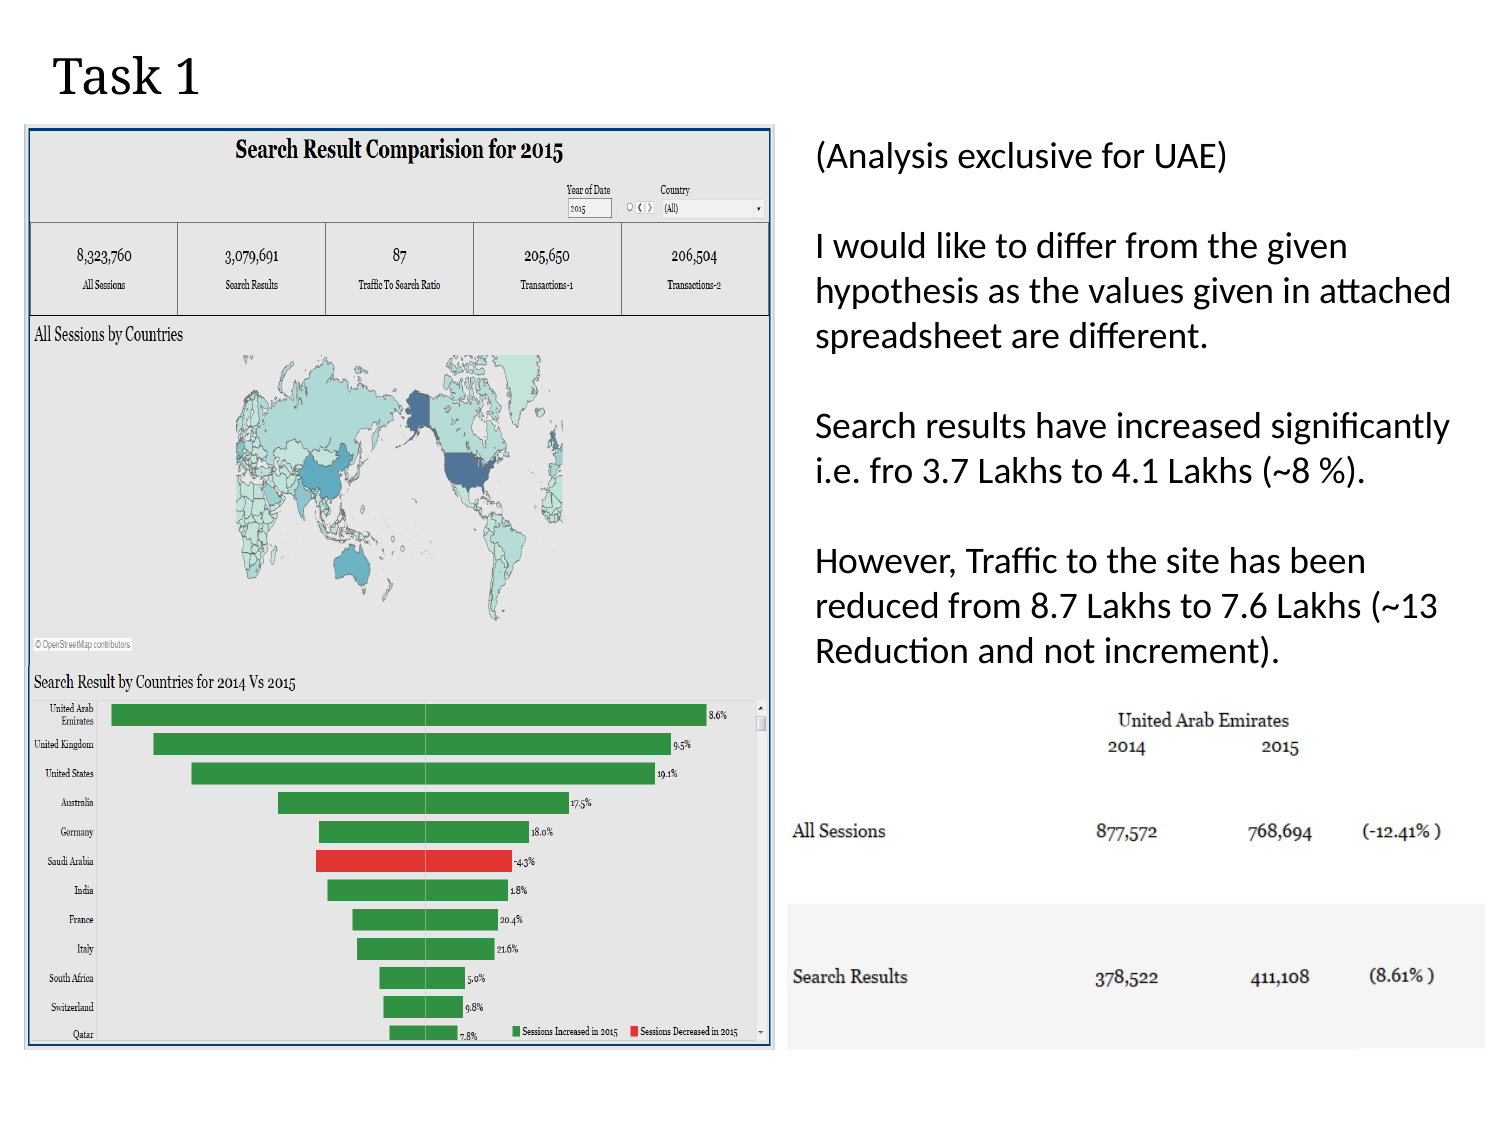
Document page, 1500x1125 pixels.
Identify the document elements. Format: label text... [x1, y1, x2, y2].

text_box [24, 123, 776, 1051]
picture [787, 703, 1488, 1056]
text_box Task 1 [37, 37, 1263, 113]
text_box (Analysis exclusive for UAE) I would like to differ from the given hypothesis as the values given in attached spreadsheet are different. Search results have increased significantly i.e. fro 3.7 Lakhs to 4.1 Lakhs (~8 %). However, Traffic to the site has been reduced from 8.7 Lakhs to 7.6 Lakhs (~13 Reduction and not increment). [800, 123, 1476, 702]
